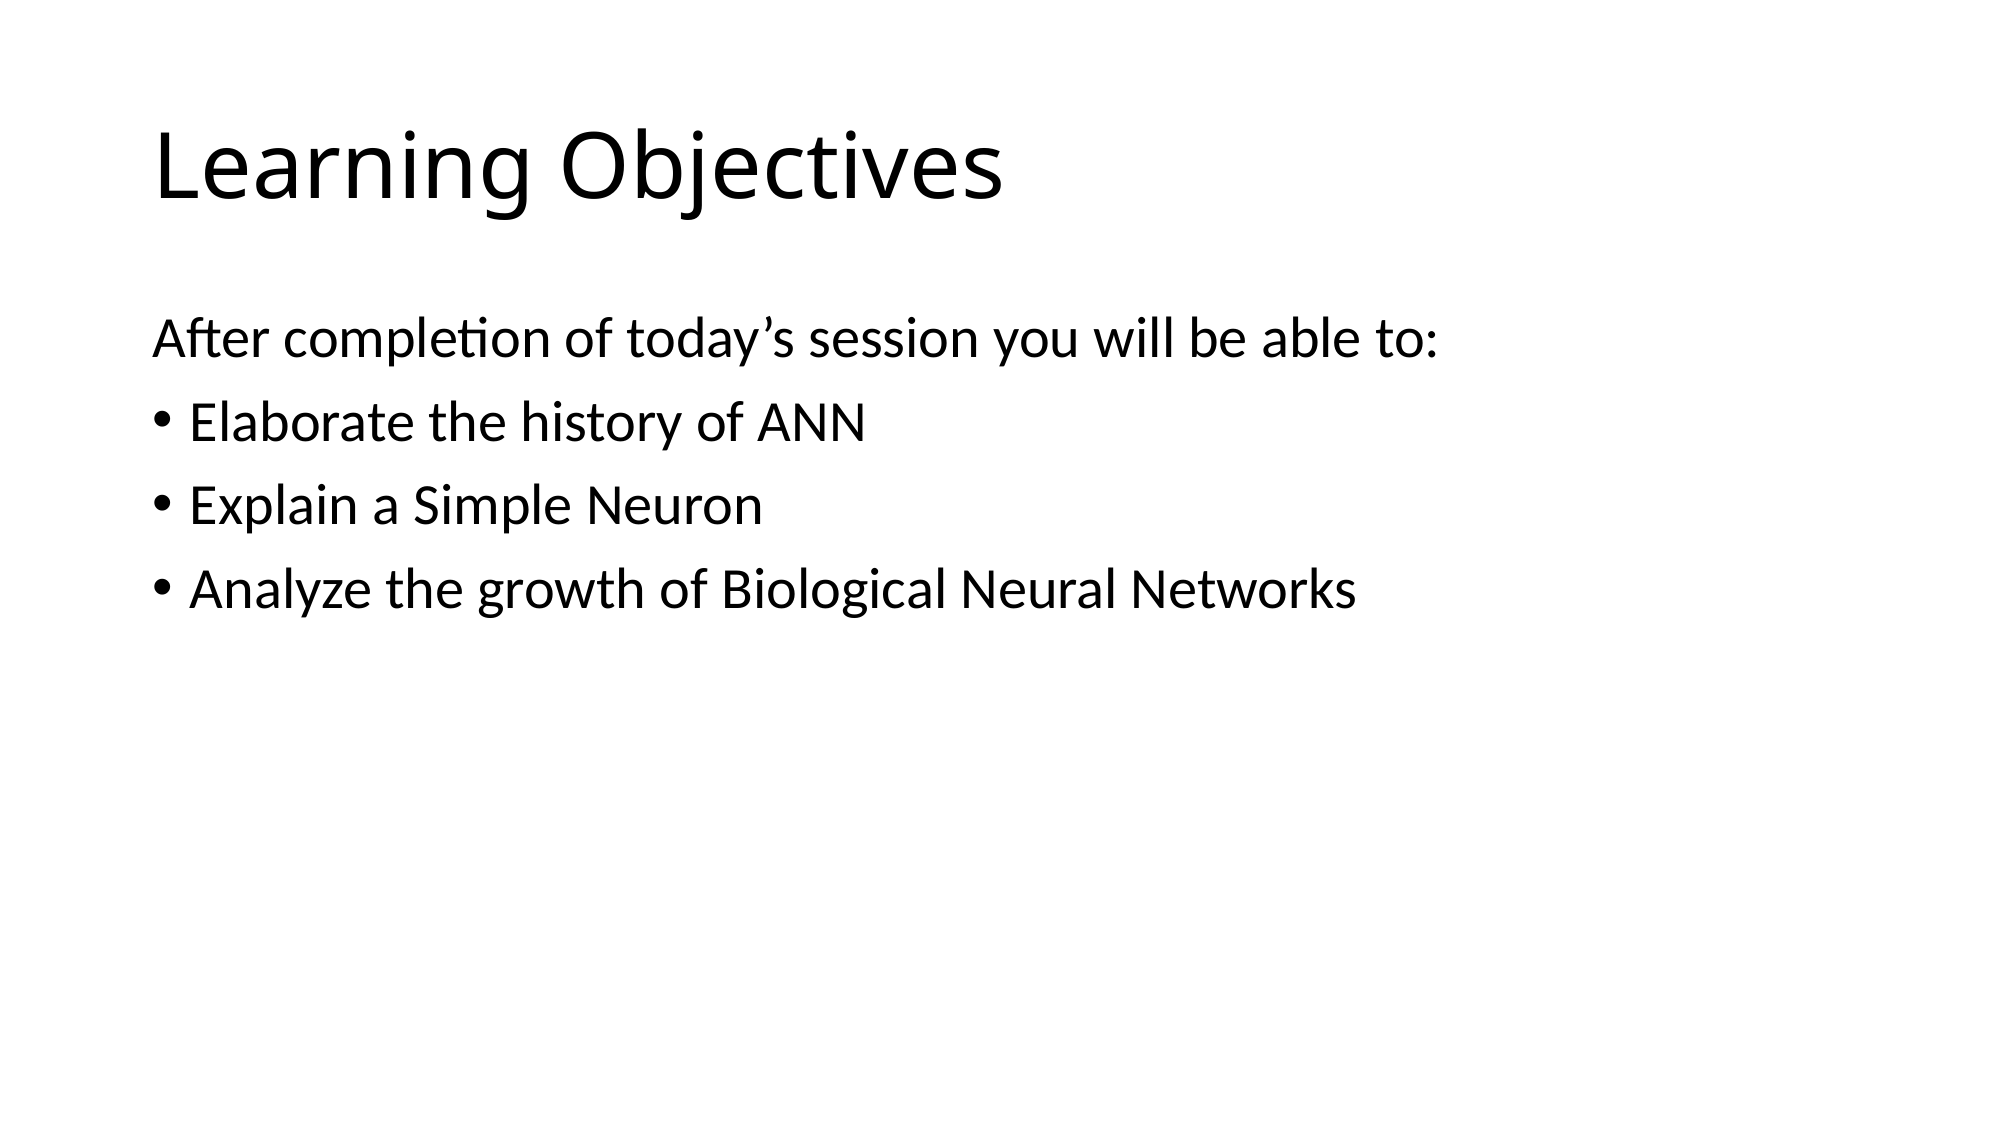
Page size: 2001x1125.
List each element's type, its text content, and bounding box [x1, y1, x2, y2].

title Learning Objectives [137, 59, 1863, 278]
list After completion of today’s session you will be able to: Elaborate the history of ANN Explain a Simple Neuron Analyze the growth of Biological Neural Networks [137, 299, 1863, 1014]
